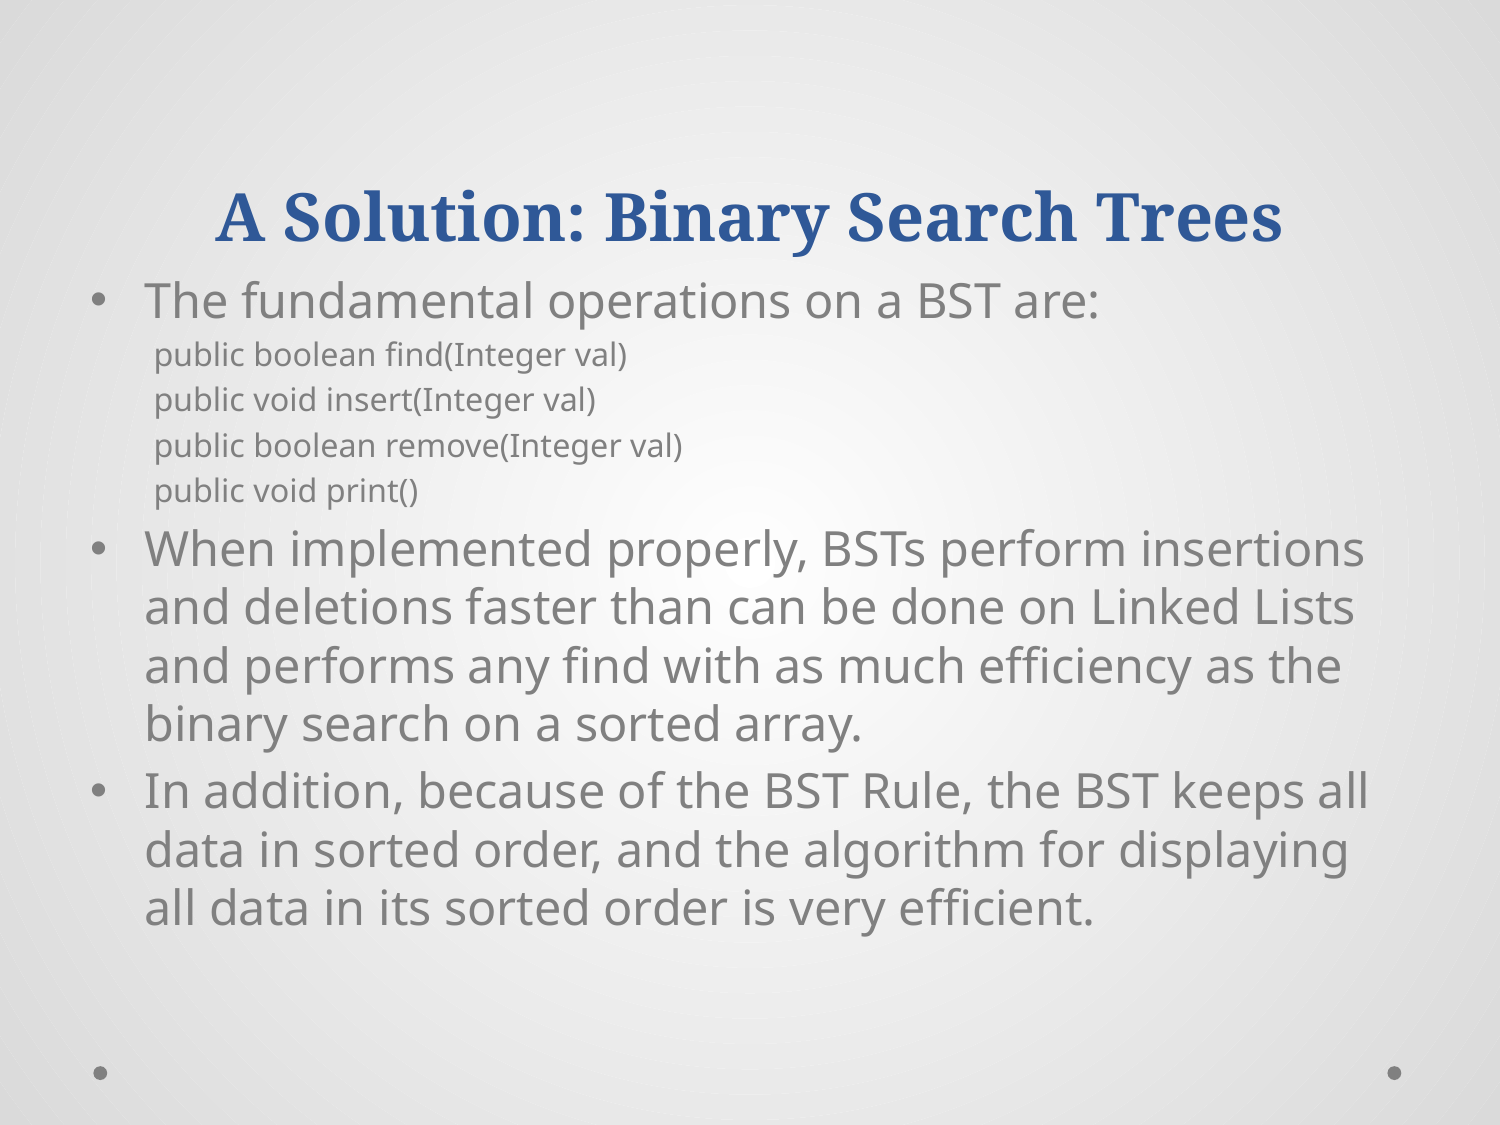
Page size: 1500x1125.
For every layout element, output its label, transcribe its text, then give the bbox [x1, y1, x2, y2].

title A Solution: Binary Search Trees [75, 0, 1425, 262]
list The fundamental operations on a BST are: public boolean find(Integer val) public void insert(Integer val) public boolean remove(Integer val) public void print() When implemented properly, BSTs perform insertions and deletions faster than can be done on Linked Lists and performs any find with as much efficiency as the binary search on a sorted array. In addition, because of the BST Rule, the BST keeps all data in sorted order, and the algorithm for displaying all data in its sorted order is very efficient. [75, 262, 1425, 1005]
